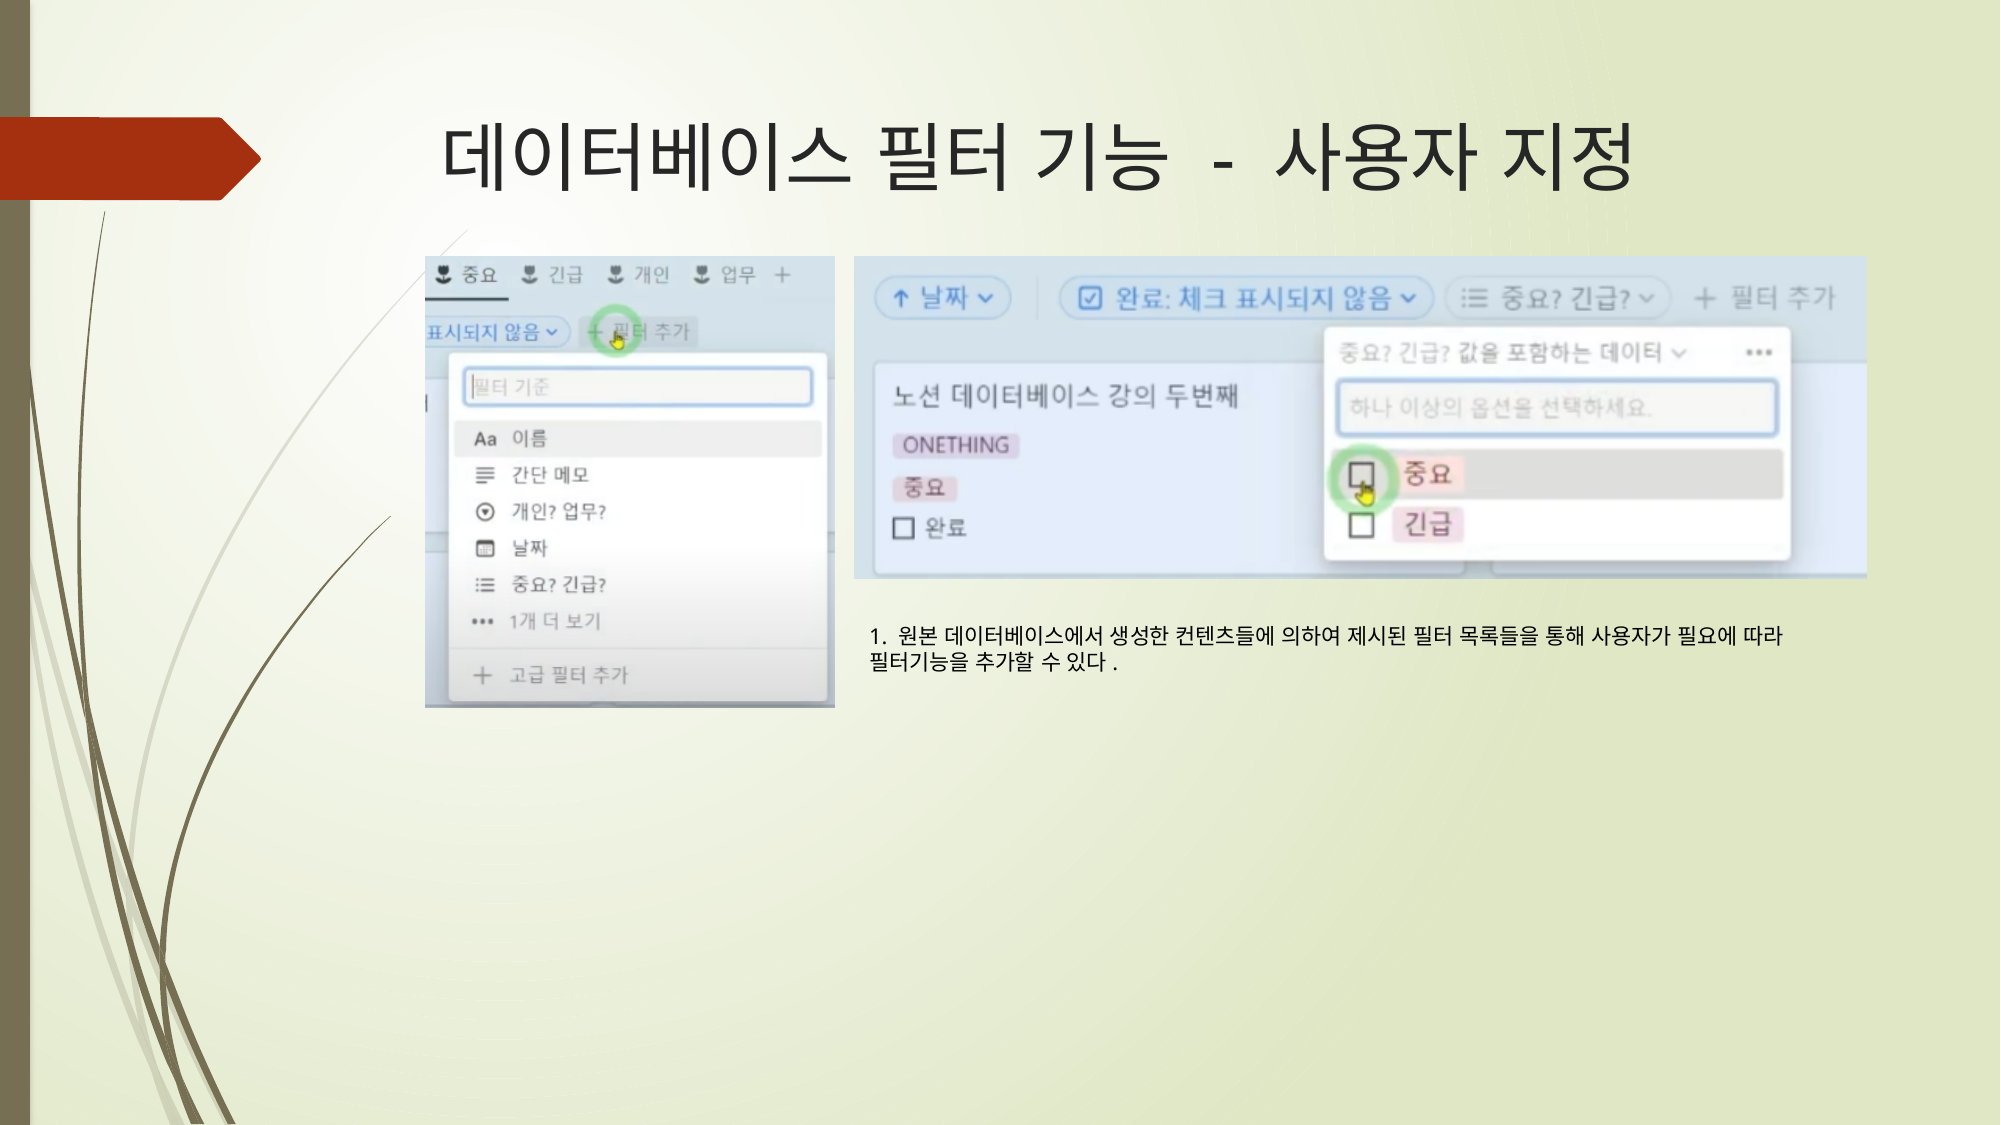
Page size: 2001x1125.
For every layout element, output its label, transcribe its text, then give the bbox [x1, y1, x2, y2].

picture [854, 256, 1868, 579]
picture [425, 256, 835, 708]
title 데이터베이스 필터 기능 - 사용자 지정 [425, 102, 1888, 313]
text_box 1. 원본 데이터베이스에서 생성한 컨텐츠들에 의하여 제시된 필터 목록들을 통해 사용자가 필요에 따라 필터기능을 추가할 수 있다. [854, 615, 1869, 683]
